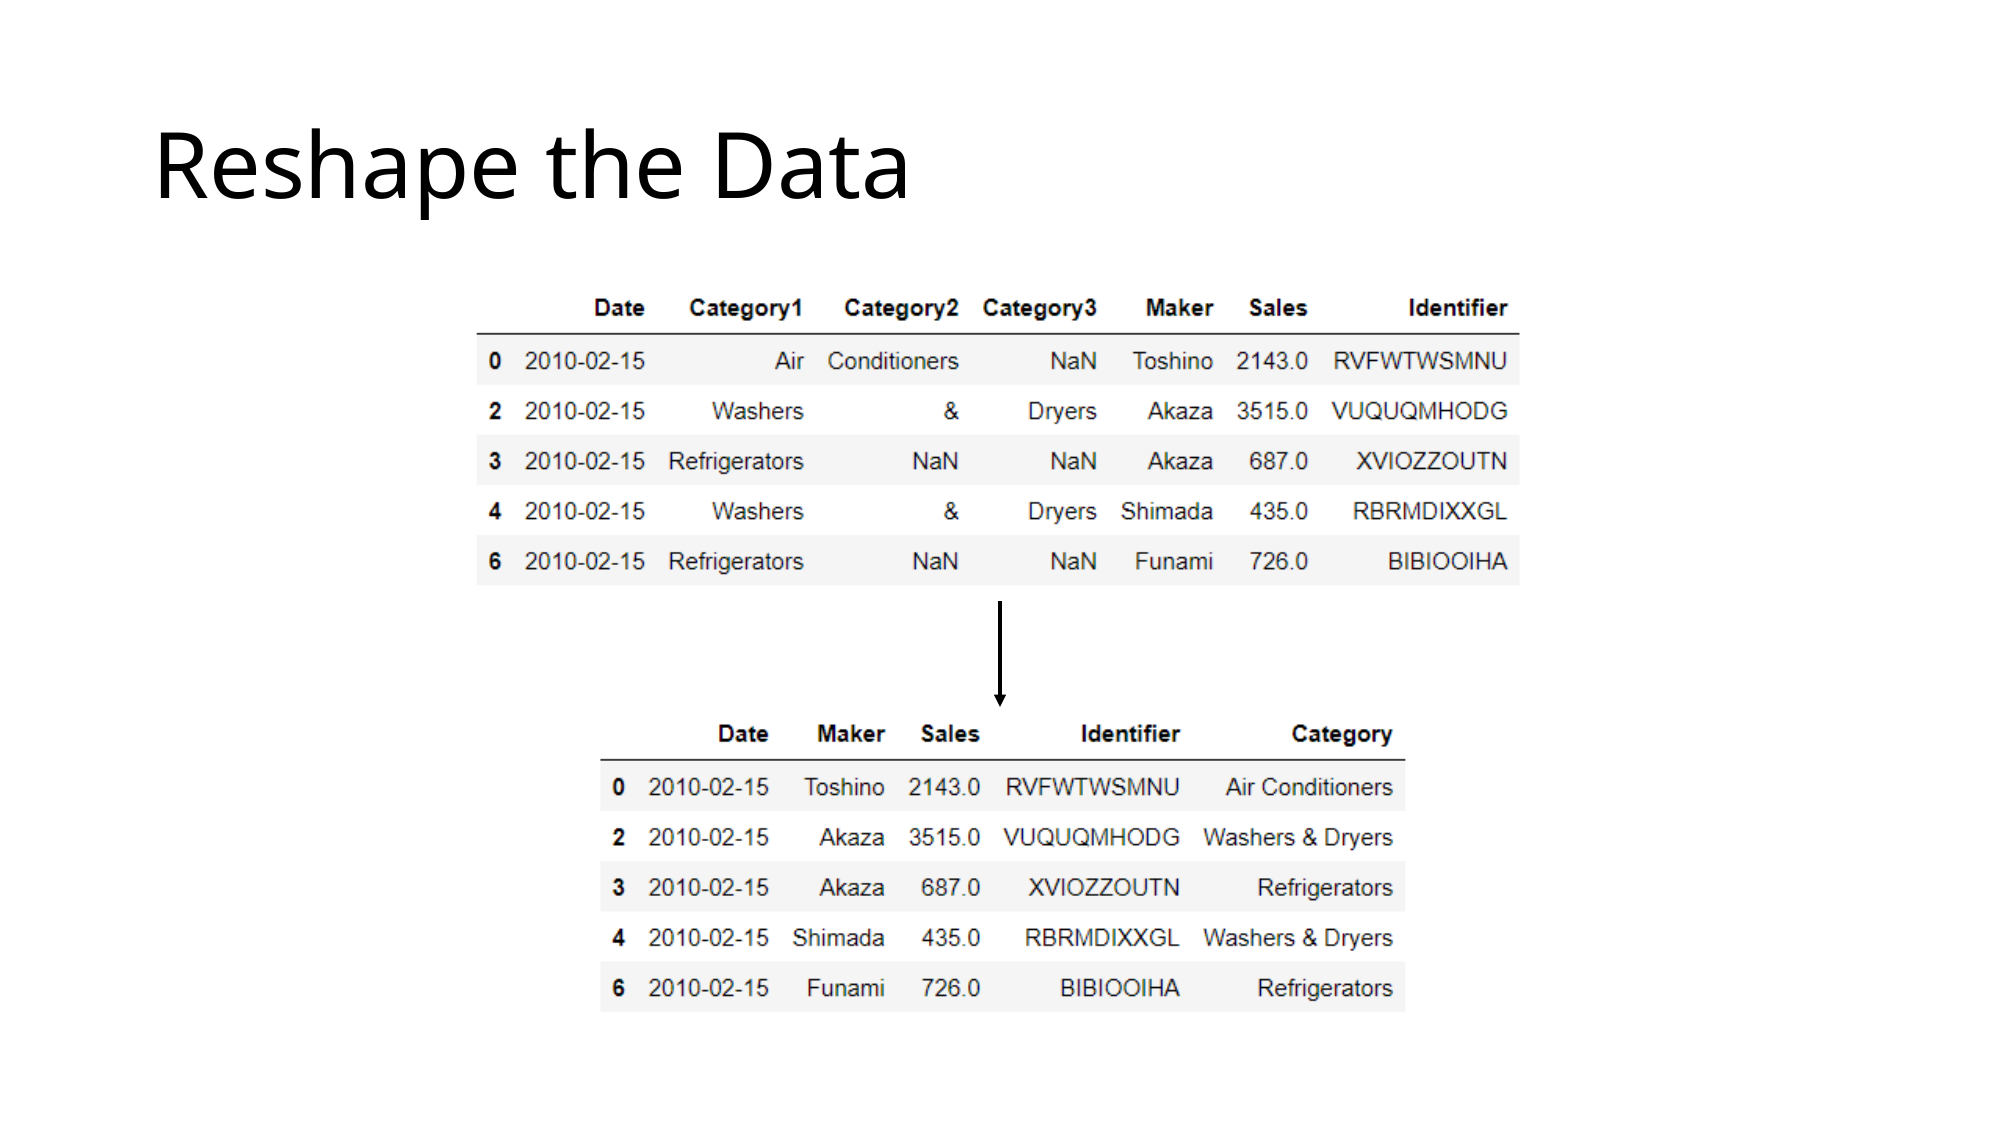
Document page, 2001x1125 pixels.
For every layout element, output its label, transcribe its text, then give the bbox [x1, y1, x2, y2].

picture [585, 706, 1415, 1020]
title Reshape the Data [137, 59, 1863, 278]
picture [463, 277, 1537, 601]
